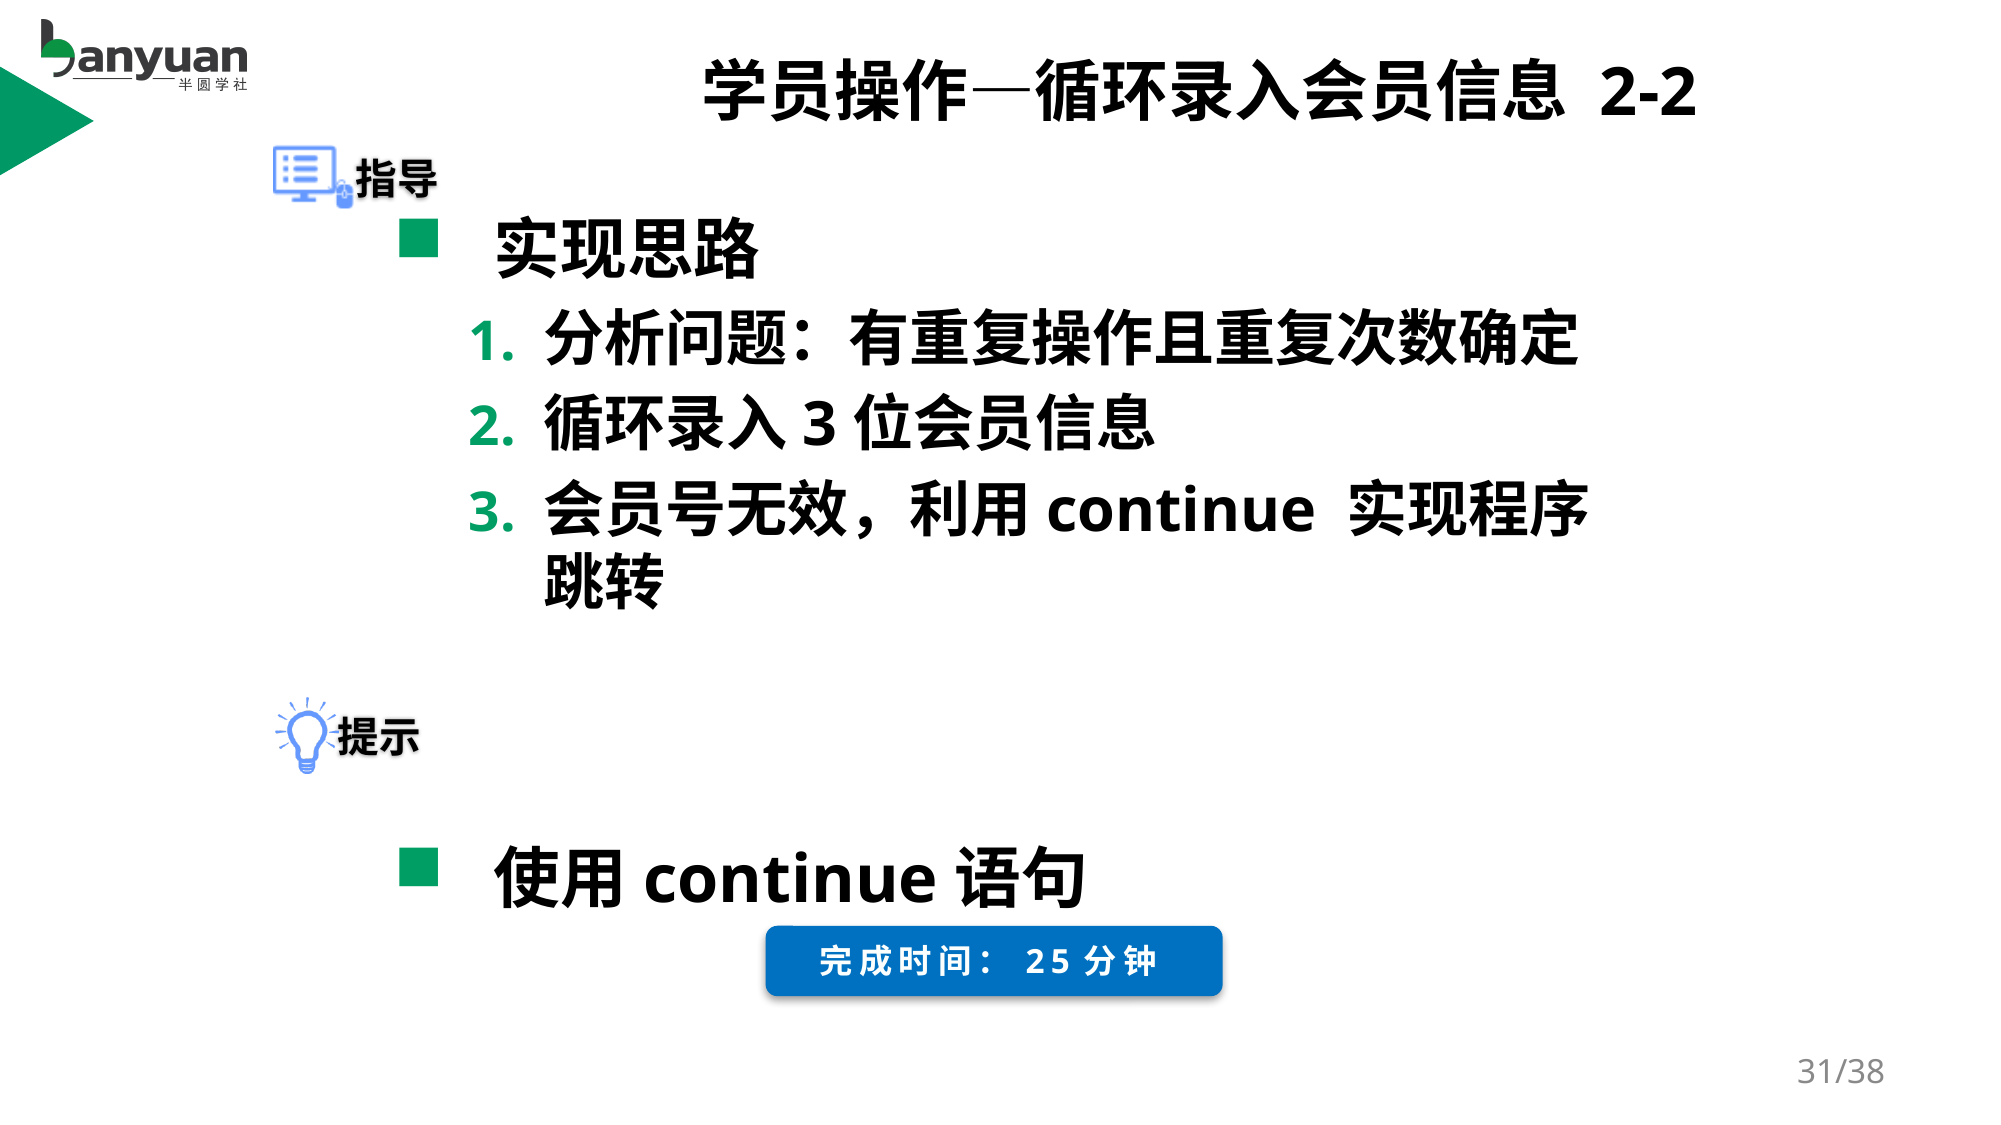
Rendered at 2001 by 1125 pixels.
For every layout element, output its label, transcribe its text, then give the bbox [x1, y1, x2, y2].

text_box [765, 925, 1223, 997]
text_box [275, 697, 437, 774]
list 实现思路 分析问题：有重复操作且重复次数确定 循环录入3位会员信息 会员号无效，利用continue 实现程序跳转 使用continue语句 [378, 199, 1633, 1043]
picture [41, 19, 247, 91]
title 学员操作—循环录入会员信息 2-2 [686, 45, 1730, 132]
slide_number /38 [1433, 1042, 1901, 1104]
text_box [273, 140, 455, 223]
